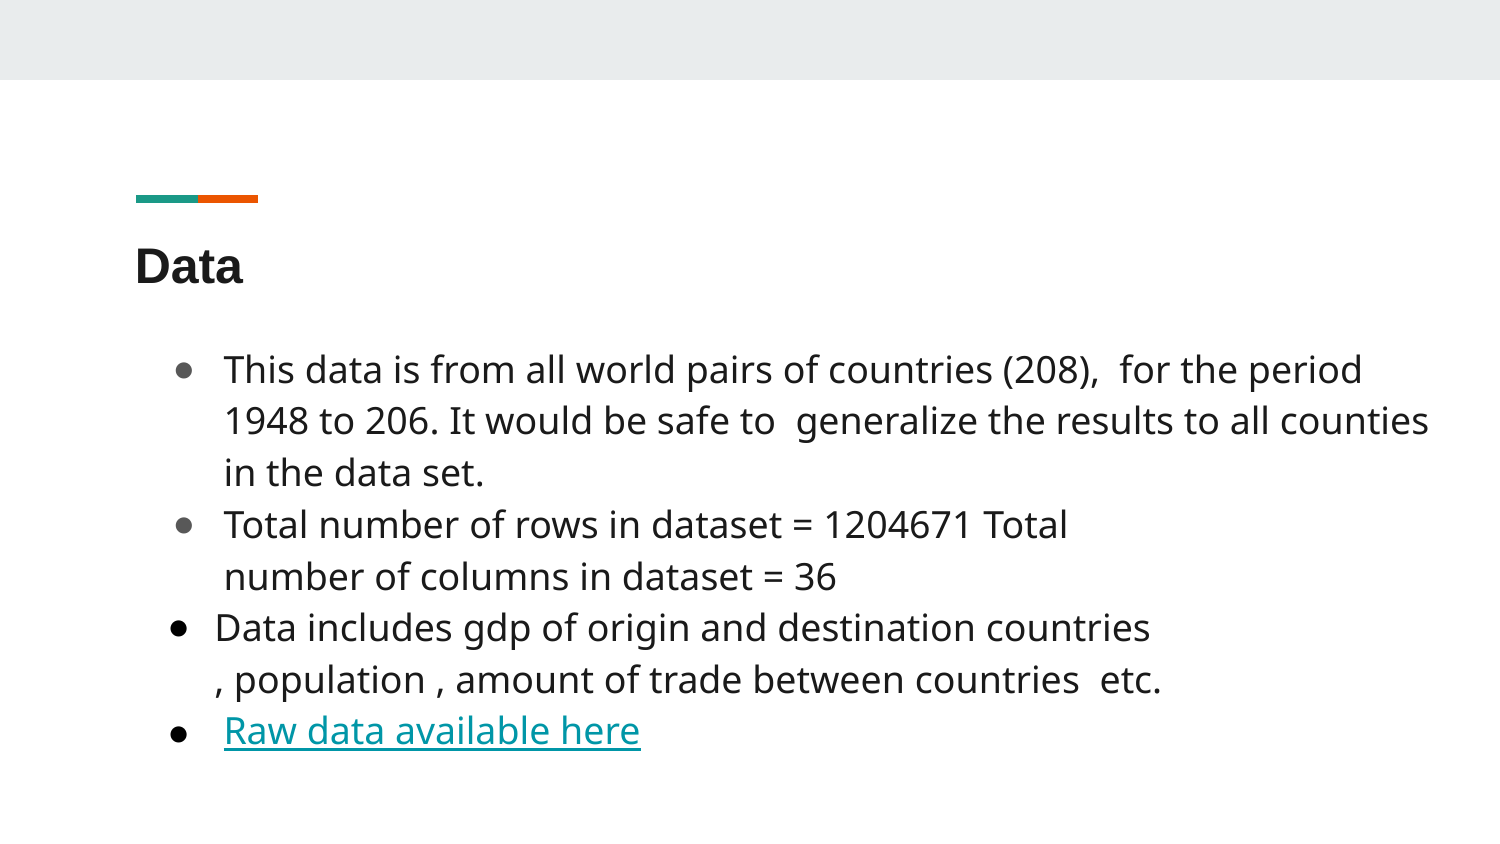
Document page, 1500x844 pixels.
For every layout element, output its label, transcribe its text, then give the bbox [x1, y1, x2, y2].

list This data is from all world pairs of countries (208), for the period 1948 to 206. It would be safe to generalize the results to all counties in the data set. Total number of rows in dataset = 1204671 Total number of columns in dataset = 36 Data includes gdp of origin and destination countries , population , amount of trade between countries etc. Raw data available here [49, 336, 1451, 814]
title Data [132, 231, 301, 336]
